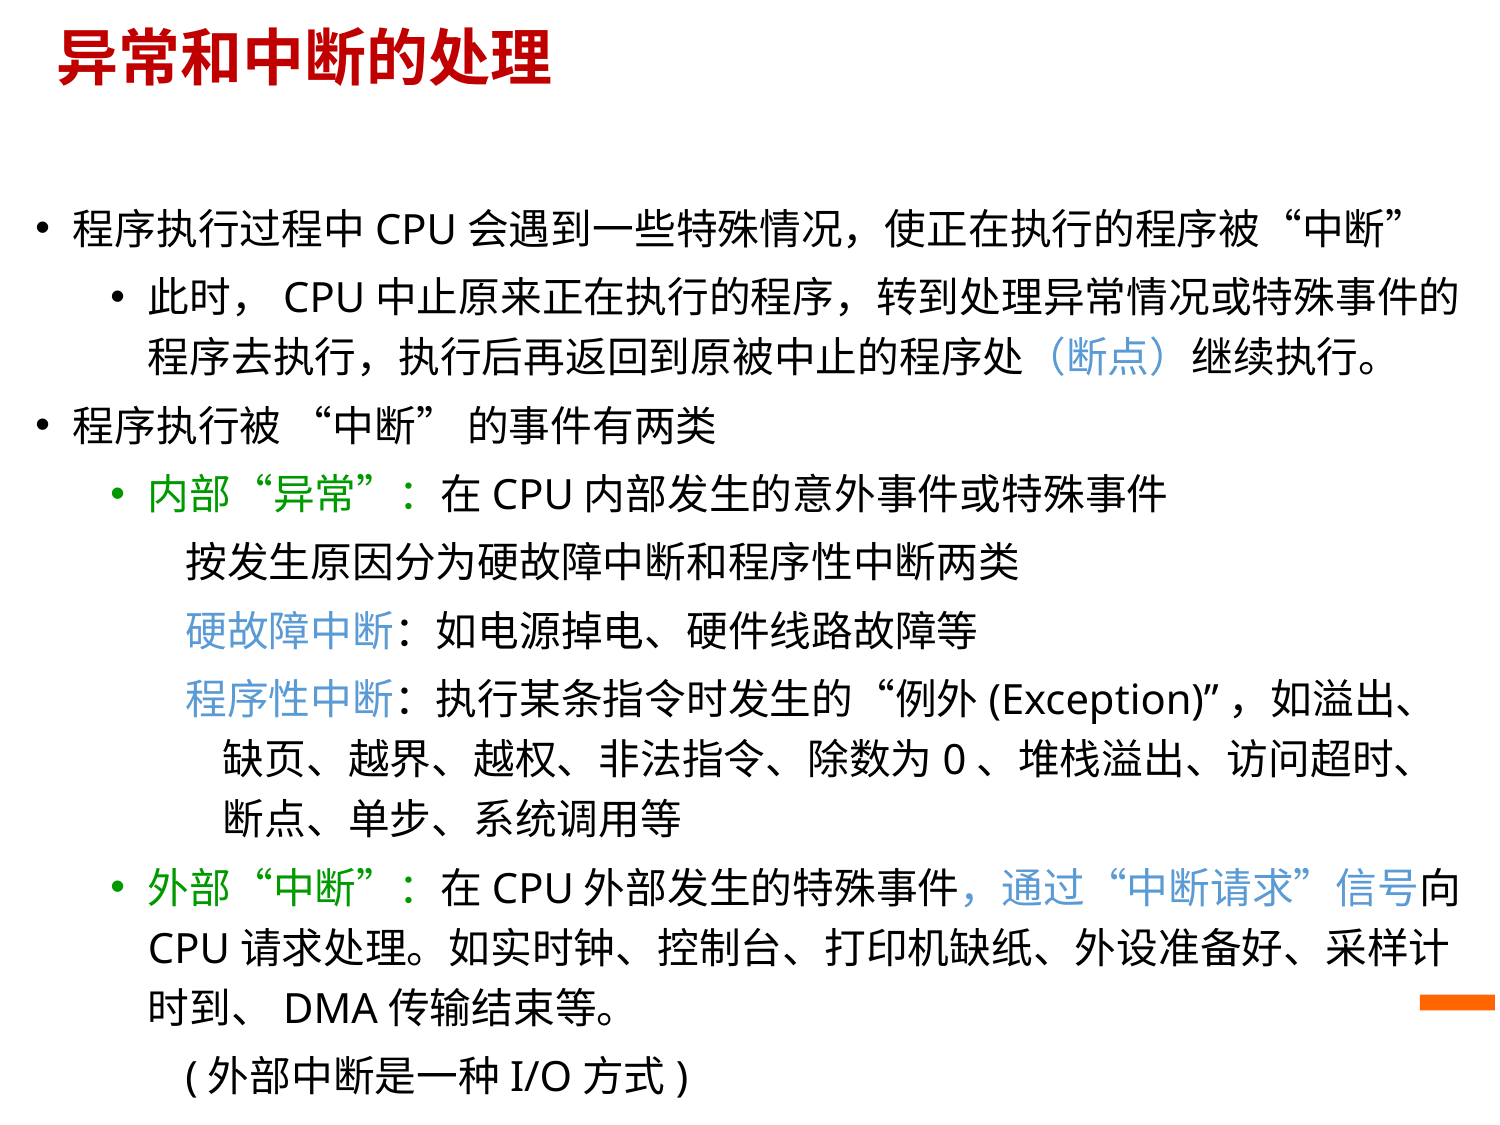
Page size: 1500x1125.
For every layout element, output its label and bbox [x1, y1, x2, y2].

list [20, 126, 1480, 1125]
title [41, 19, 1336, 102]
